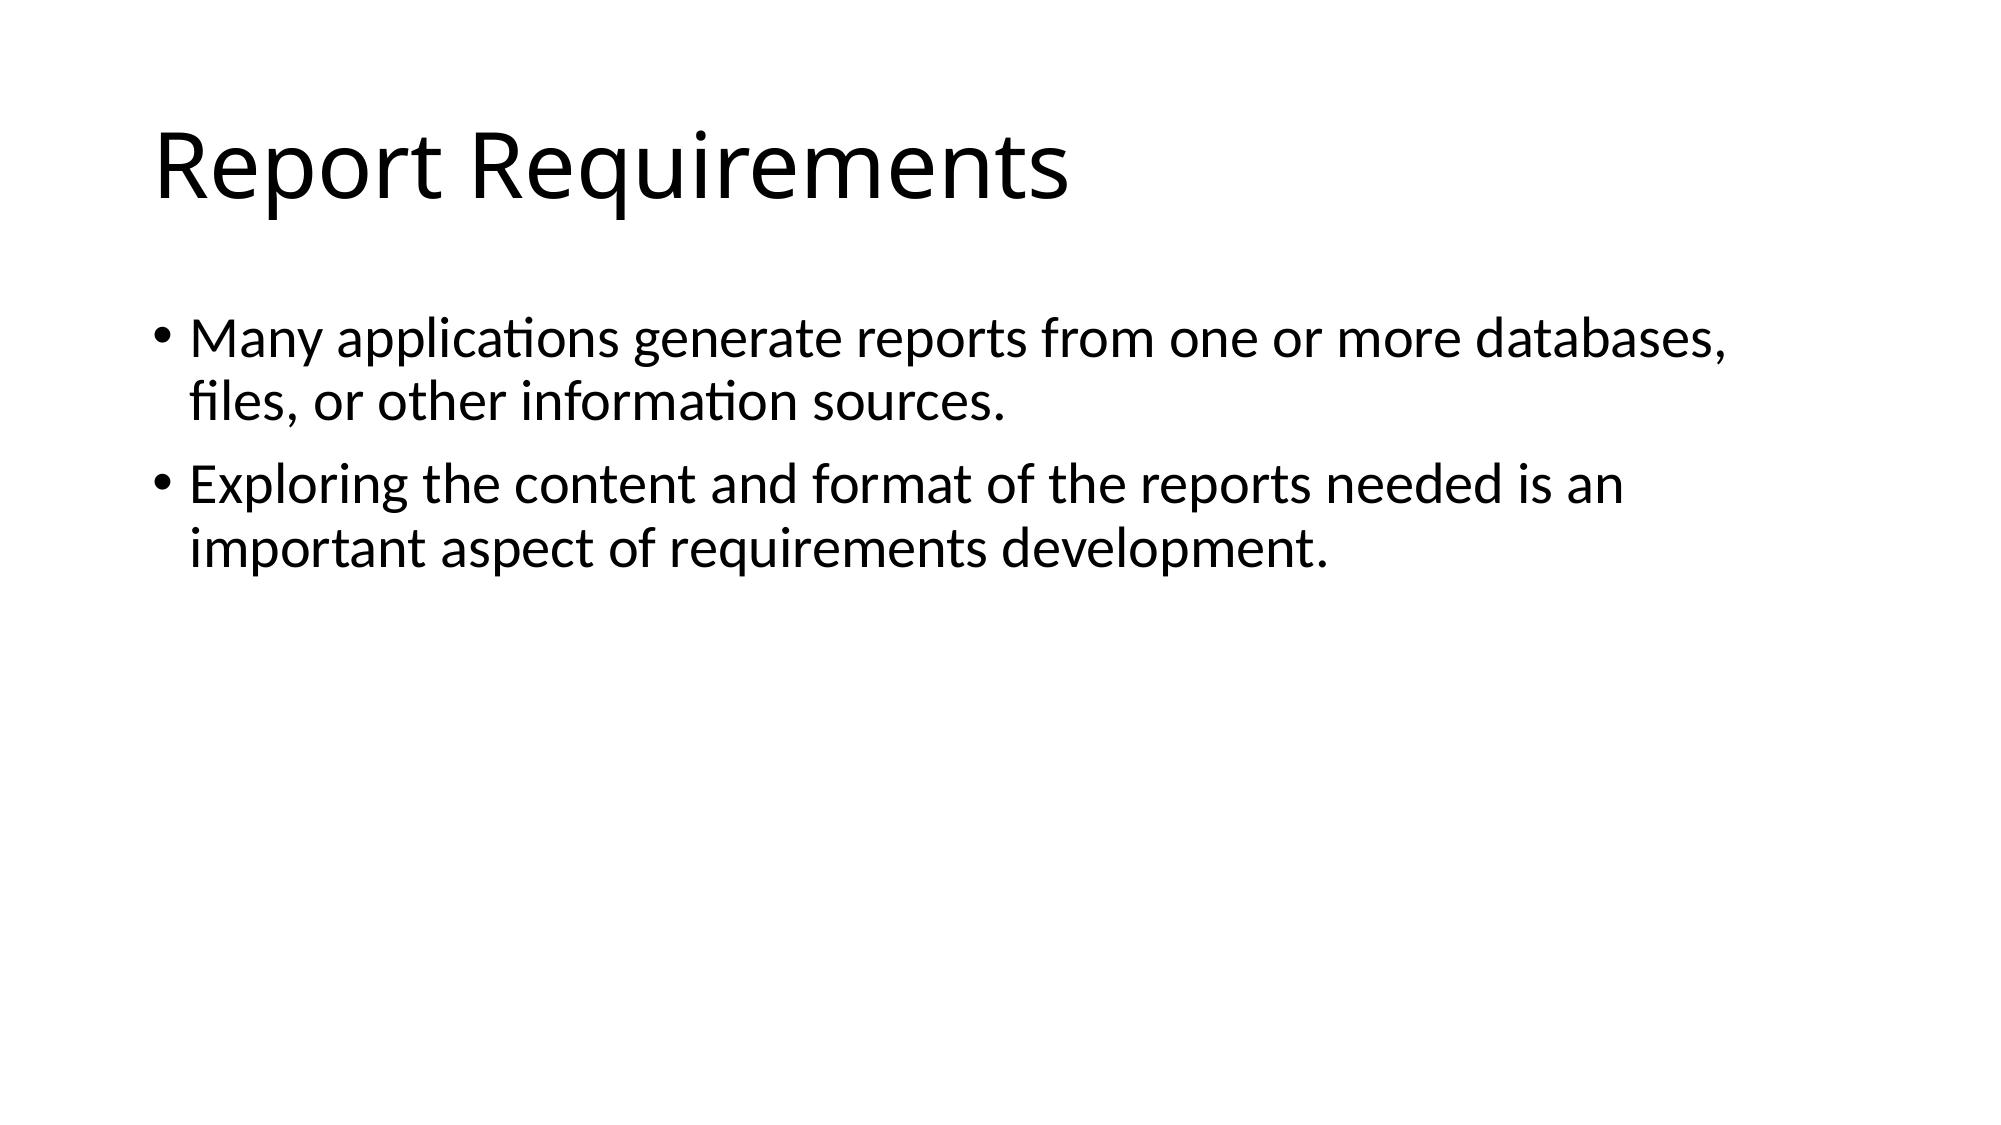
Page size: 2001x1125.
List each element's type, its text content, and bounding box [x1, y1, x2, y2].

title Report Requirements [137, 59, 1863, 278]
list Many applications generate reports from one or more databases, files, or other information sources. Exploring the content and format of the reports needed is an important aspect of requirements development. [137, 299, 1863, 1014]
